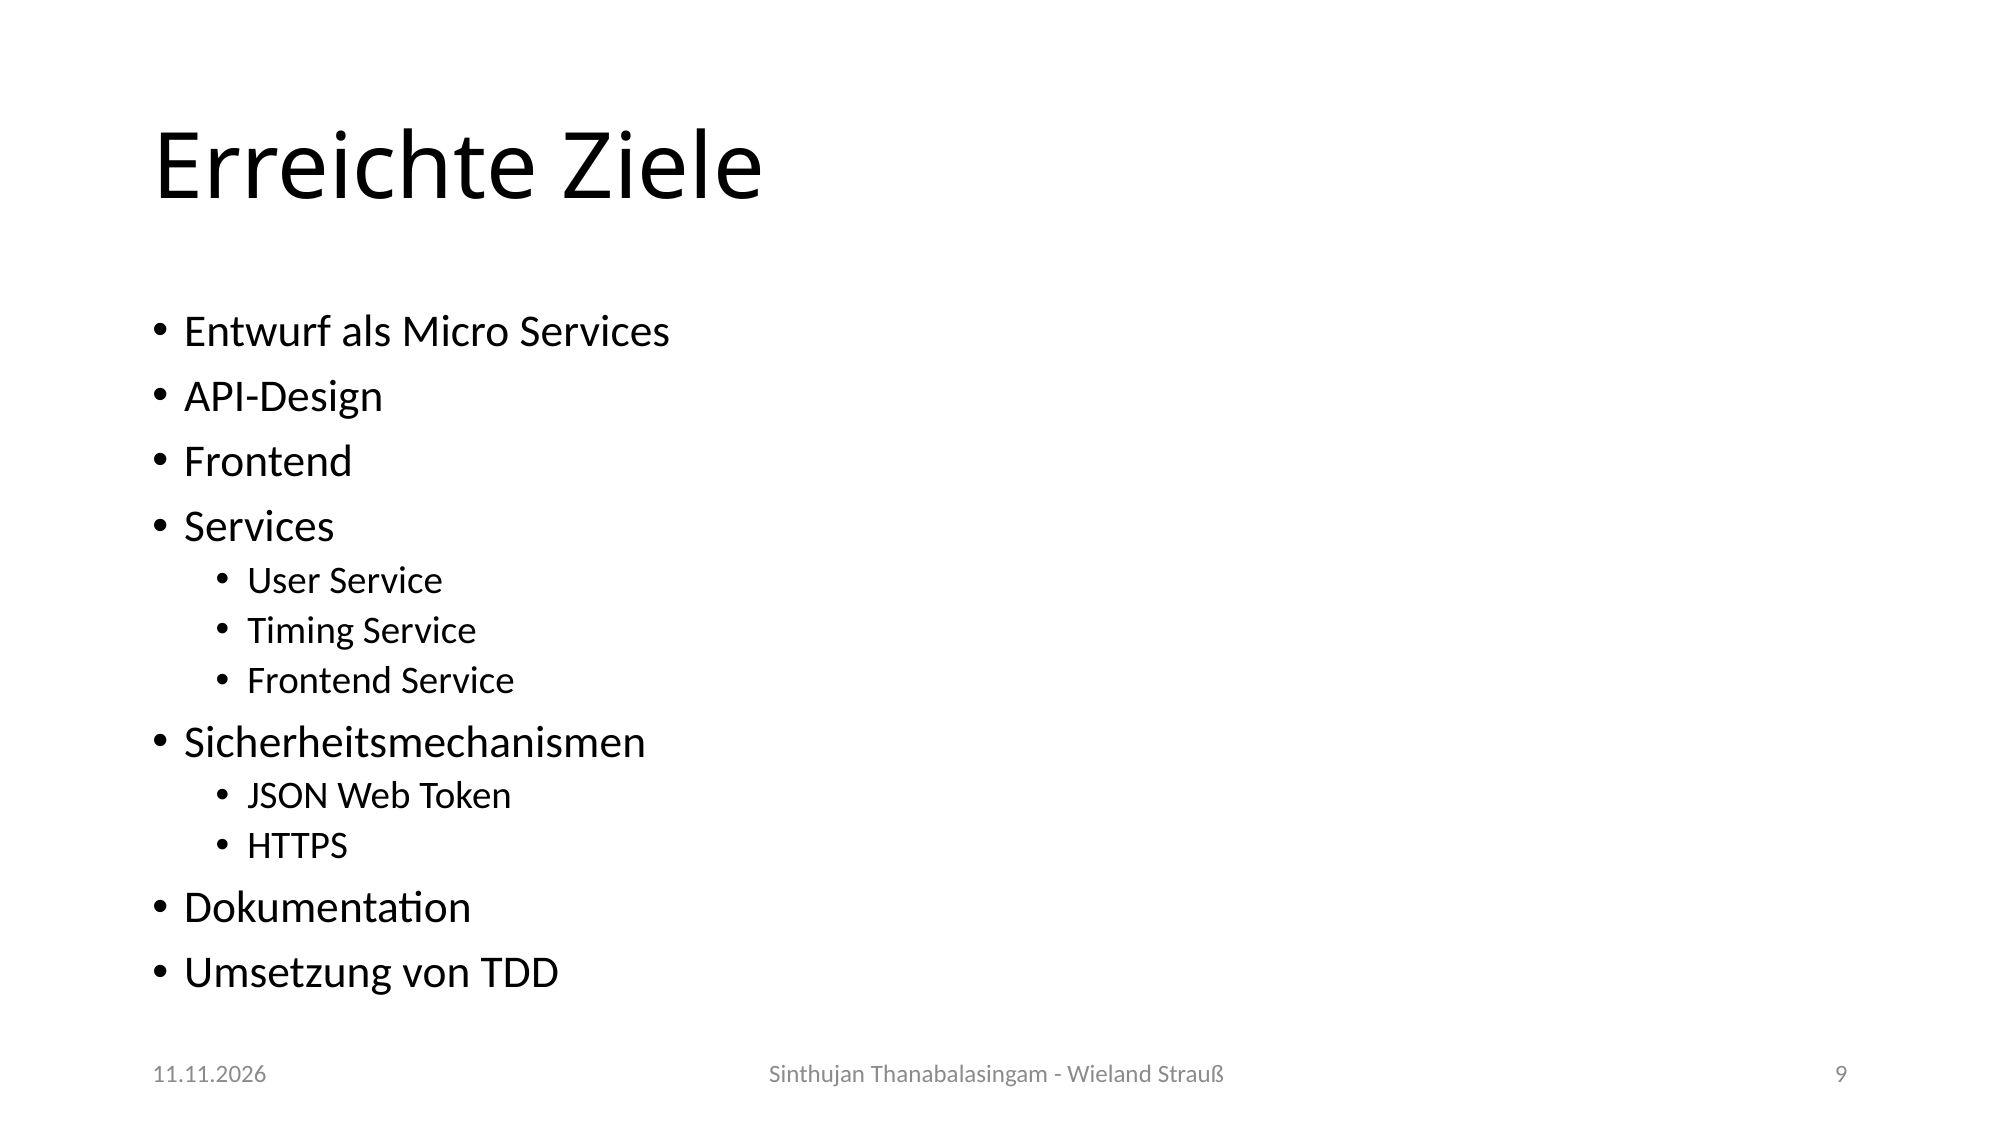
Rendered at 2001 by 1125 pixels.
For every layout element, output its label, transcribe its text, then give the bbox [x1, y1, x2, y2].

title Erreichte Ziele [137, 59, 1863, 278]
footer Sinthujan Thanabalasingam - Wieland Strauß [662, 1042, 1338, 1103]
list Entwurf als Micro Services API-Design Frontend Services User Service Timing Service Frontend Service Sicherheitsmechanismen JSON Web Token HTTPS Dokumentation Umsetzung von TDD [137, 299, 988, 1014]
slide_number 9 [1412, 1042, 1863, 1103]
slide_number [137, 1042, 588, 1103]
